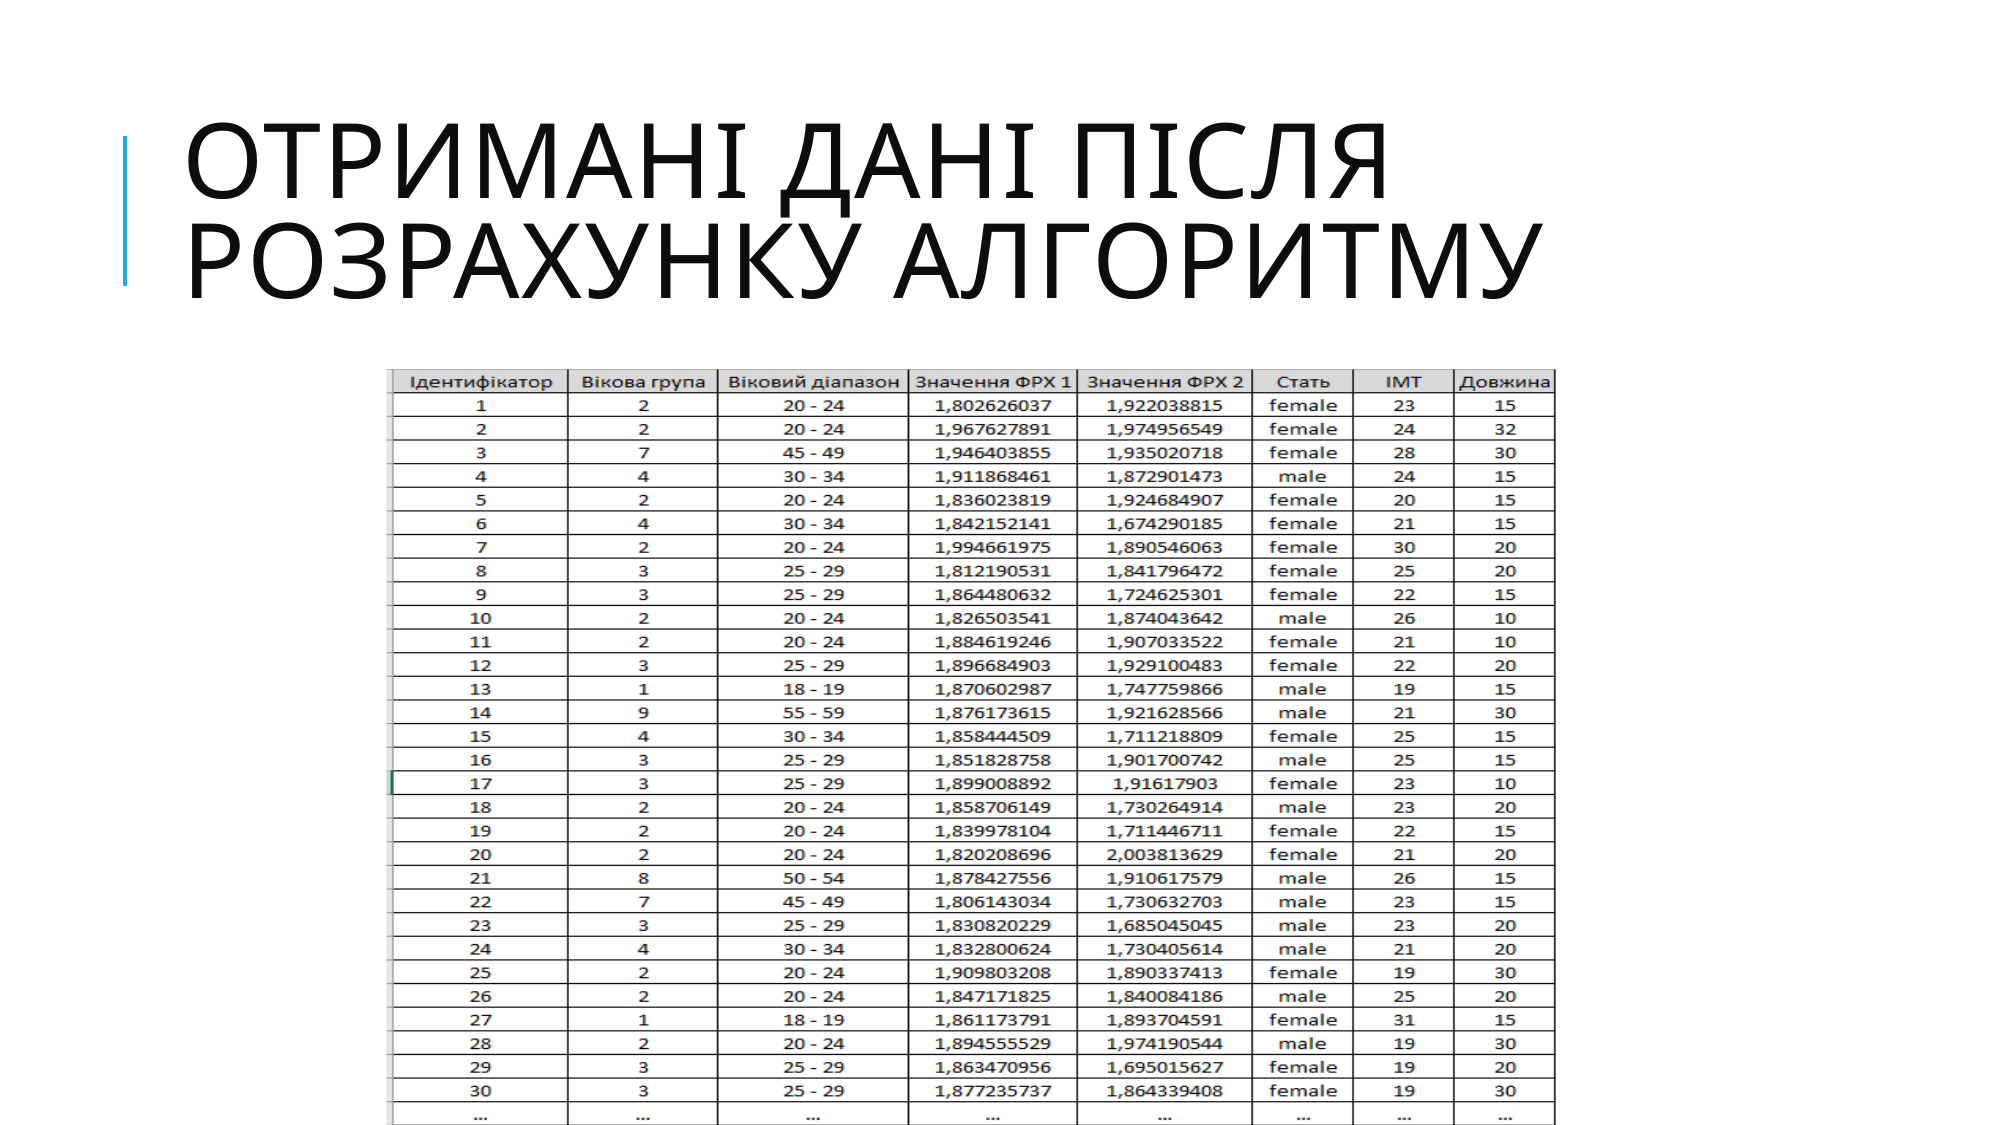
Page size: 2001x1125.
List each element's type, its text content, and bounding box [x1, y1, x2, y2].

title Отримані дані після розрахунку алгоритму [168, 96, 1967, 342]
picture [386, 368, 1557, 1125]
